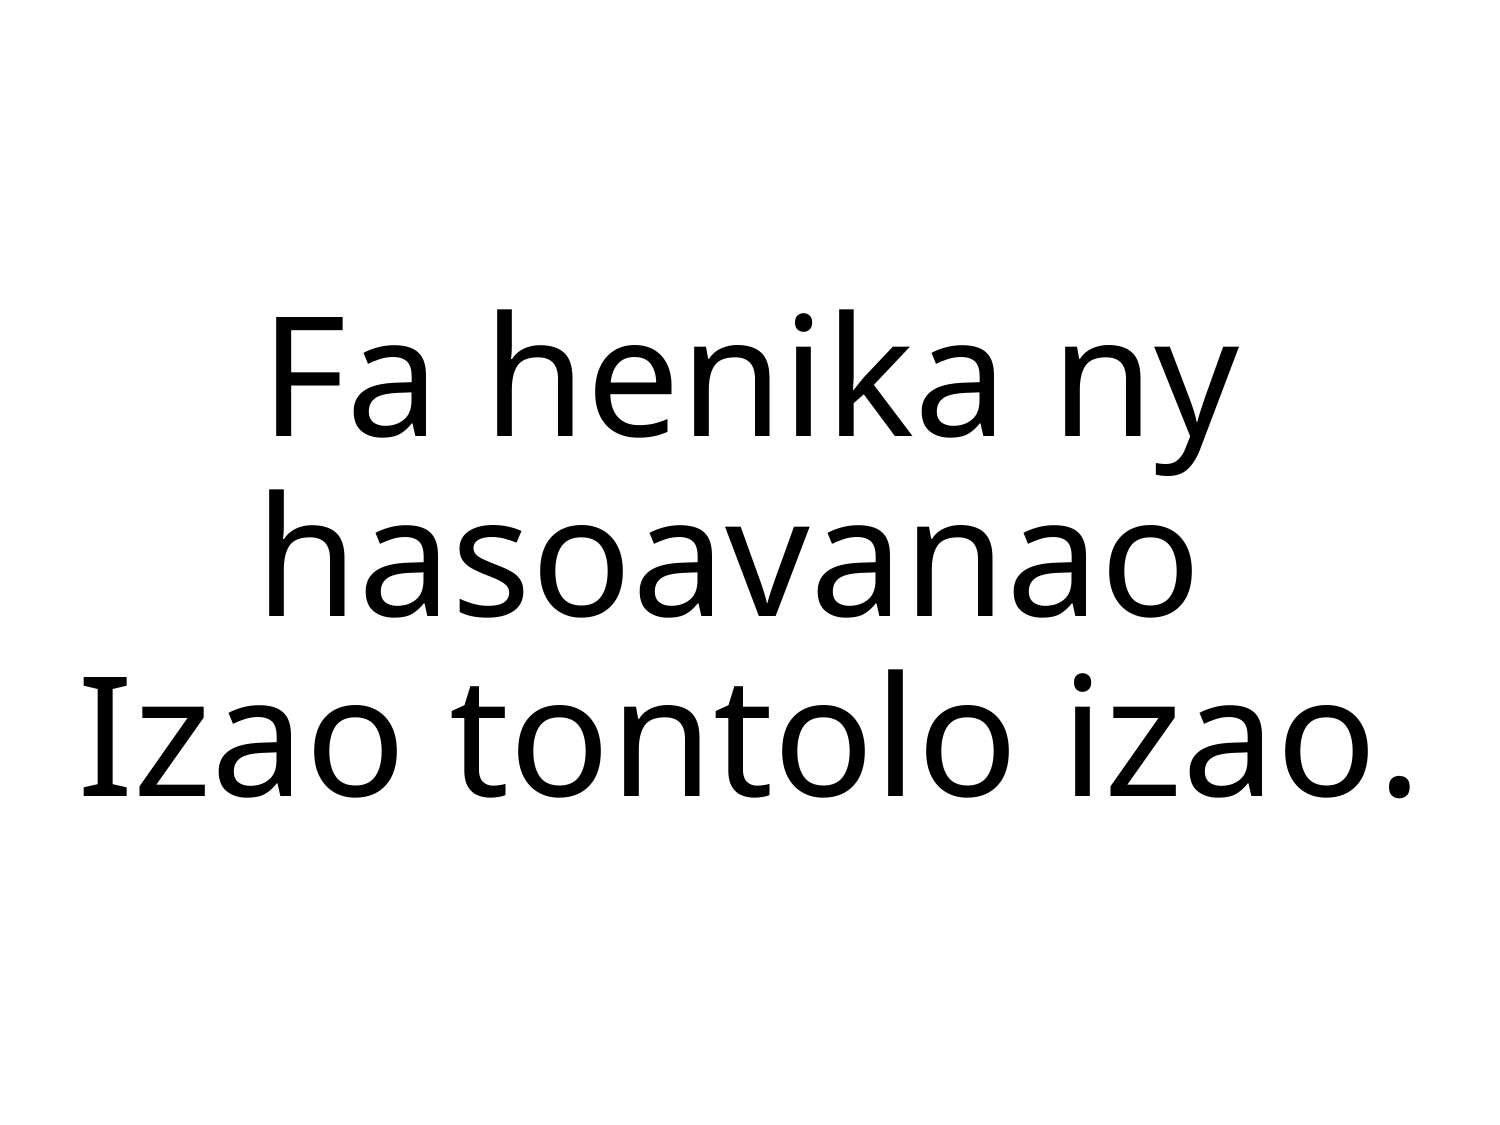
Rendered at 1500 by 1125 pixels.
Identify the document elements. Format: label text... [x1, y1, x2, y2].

title Fa henika ny hasoavanao Izao tontolo izao. [0, 453, 1500, 672]
